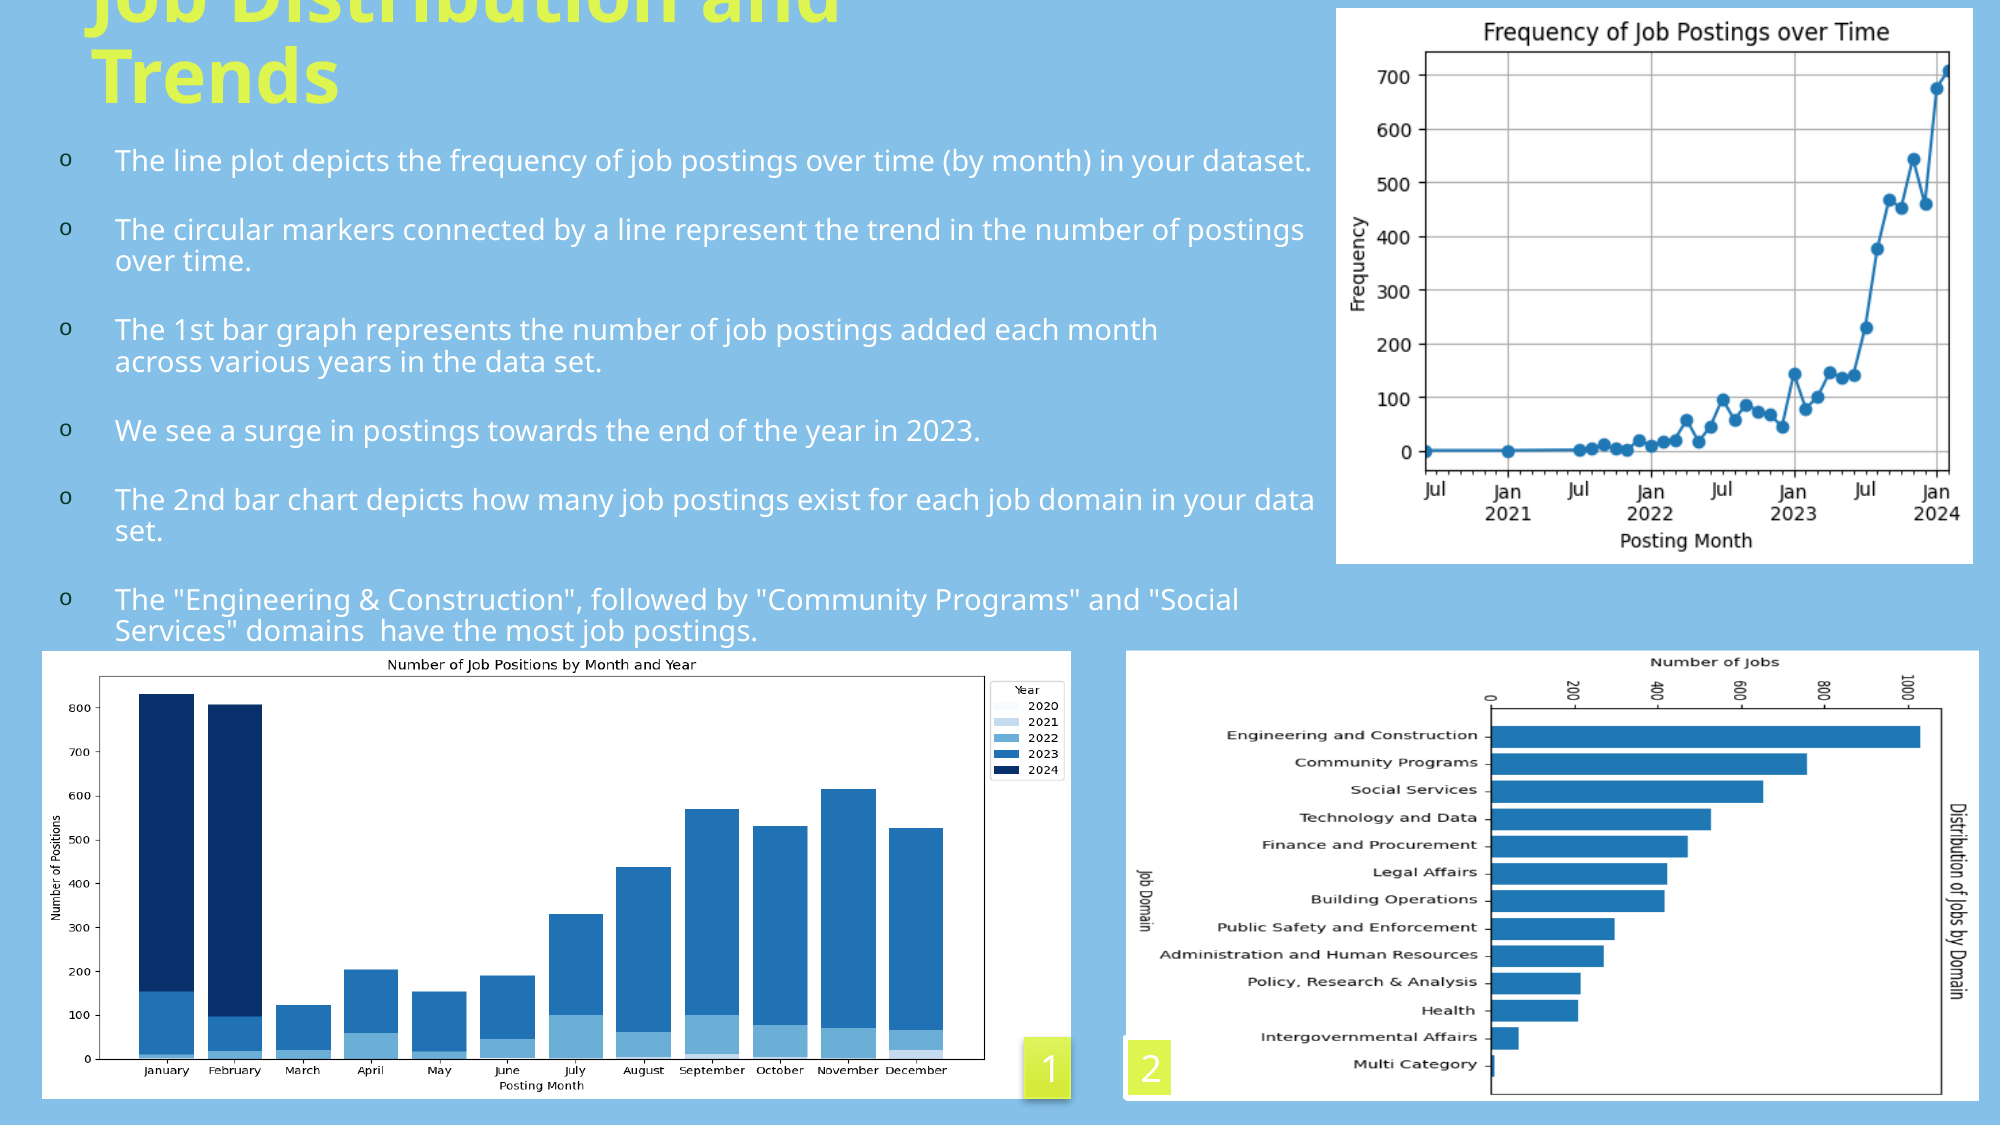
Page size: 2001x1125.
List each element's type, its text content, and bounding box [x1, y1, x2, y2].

picture [42, 651, 1071, 1100]
picture [1127, 8, 1979, 1125]
text_box 2 [1123, 1035, 1175, 1100]
title Job Distribution and Trends [90, 78, 1092, 138]
text_box The line plot depicts the frequency of job postings over time (by month) in your dataset. The circular markers connected by a line represent the trend in the number of postings over time. The 1st bar graph represents the number of job postings added each month across various years in the data set. We see a surge in postings towards the end of the year in 2023. The 2nd bar chart depicts how many job postings exist for each job domain in your data set. The "Engineering & Construction", followed by "Community Programs" and "Social Services" domains have the most job postings. [43, 138, 1331, 650]
